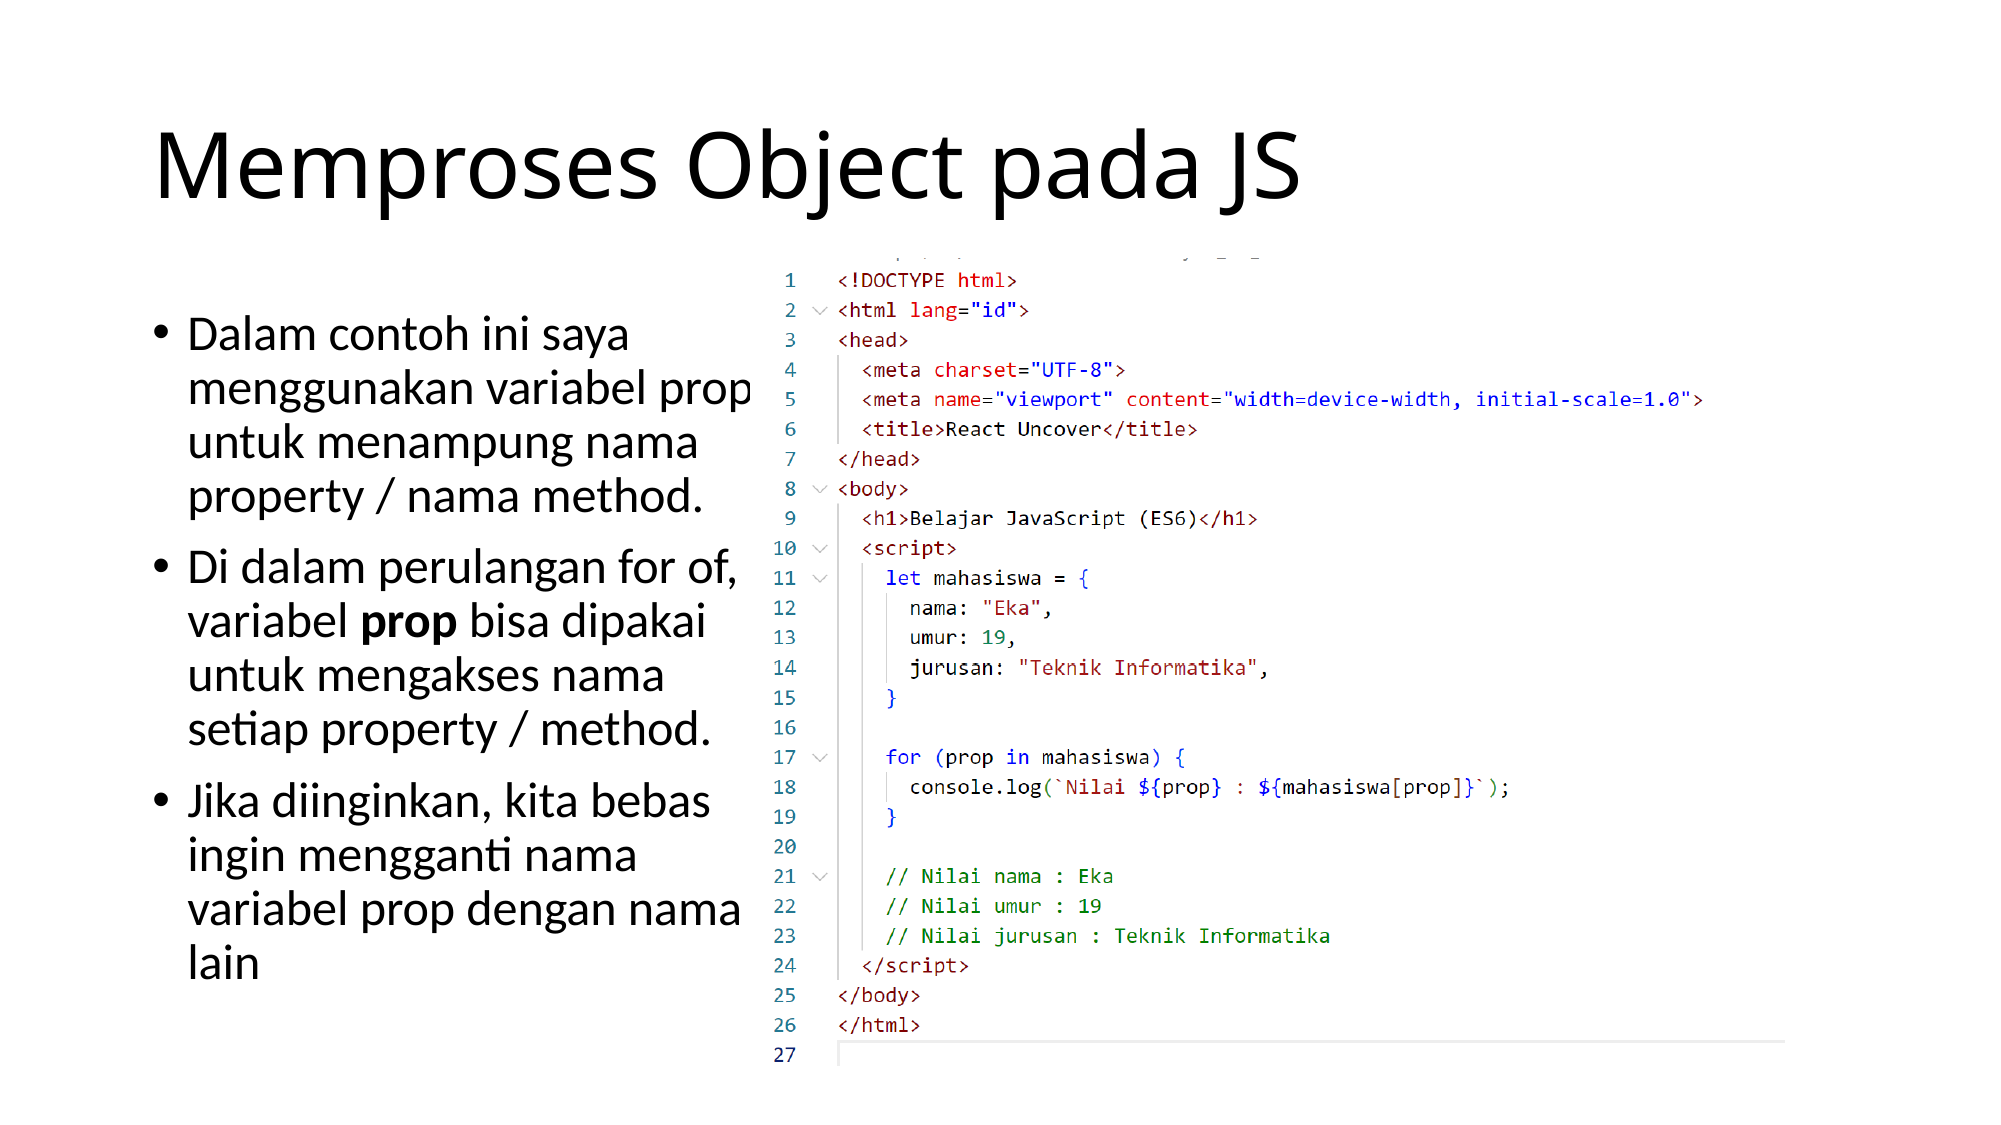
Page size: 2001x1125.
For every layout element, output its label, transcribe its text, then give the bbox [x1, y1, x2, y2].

picture [750, 258, 1785, 1066]
list Dalam contoh ini saya menggunakan variabel prop untuk menampung nama property / nama method. Di dalam perulangan for of, variabel prop bisa dipakai untuk mengakses nama setiap property / method. Jika diinginkan, kita bebas ingin mengganti nama variabel prop dengan nama lain [137, 299, 750, 1014]
title Memproses Object pada JS [137, 59, 1863, 278]
